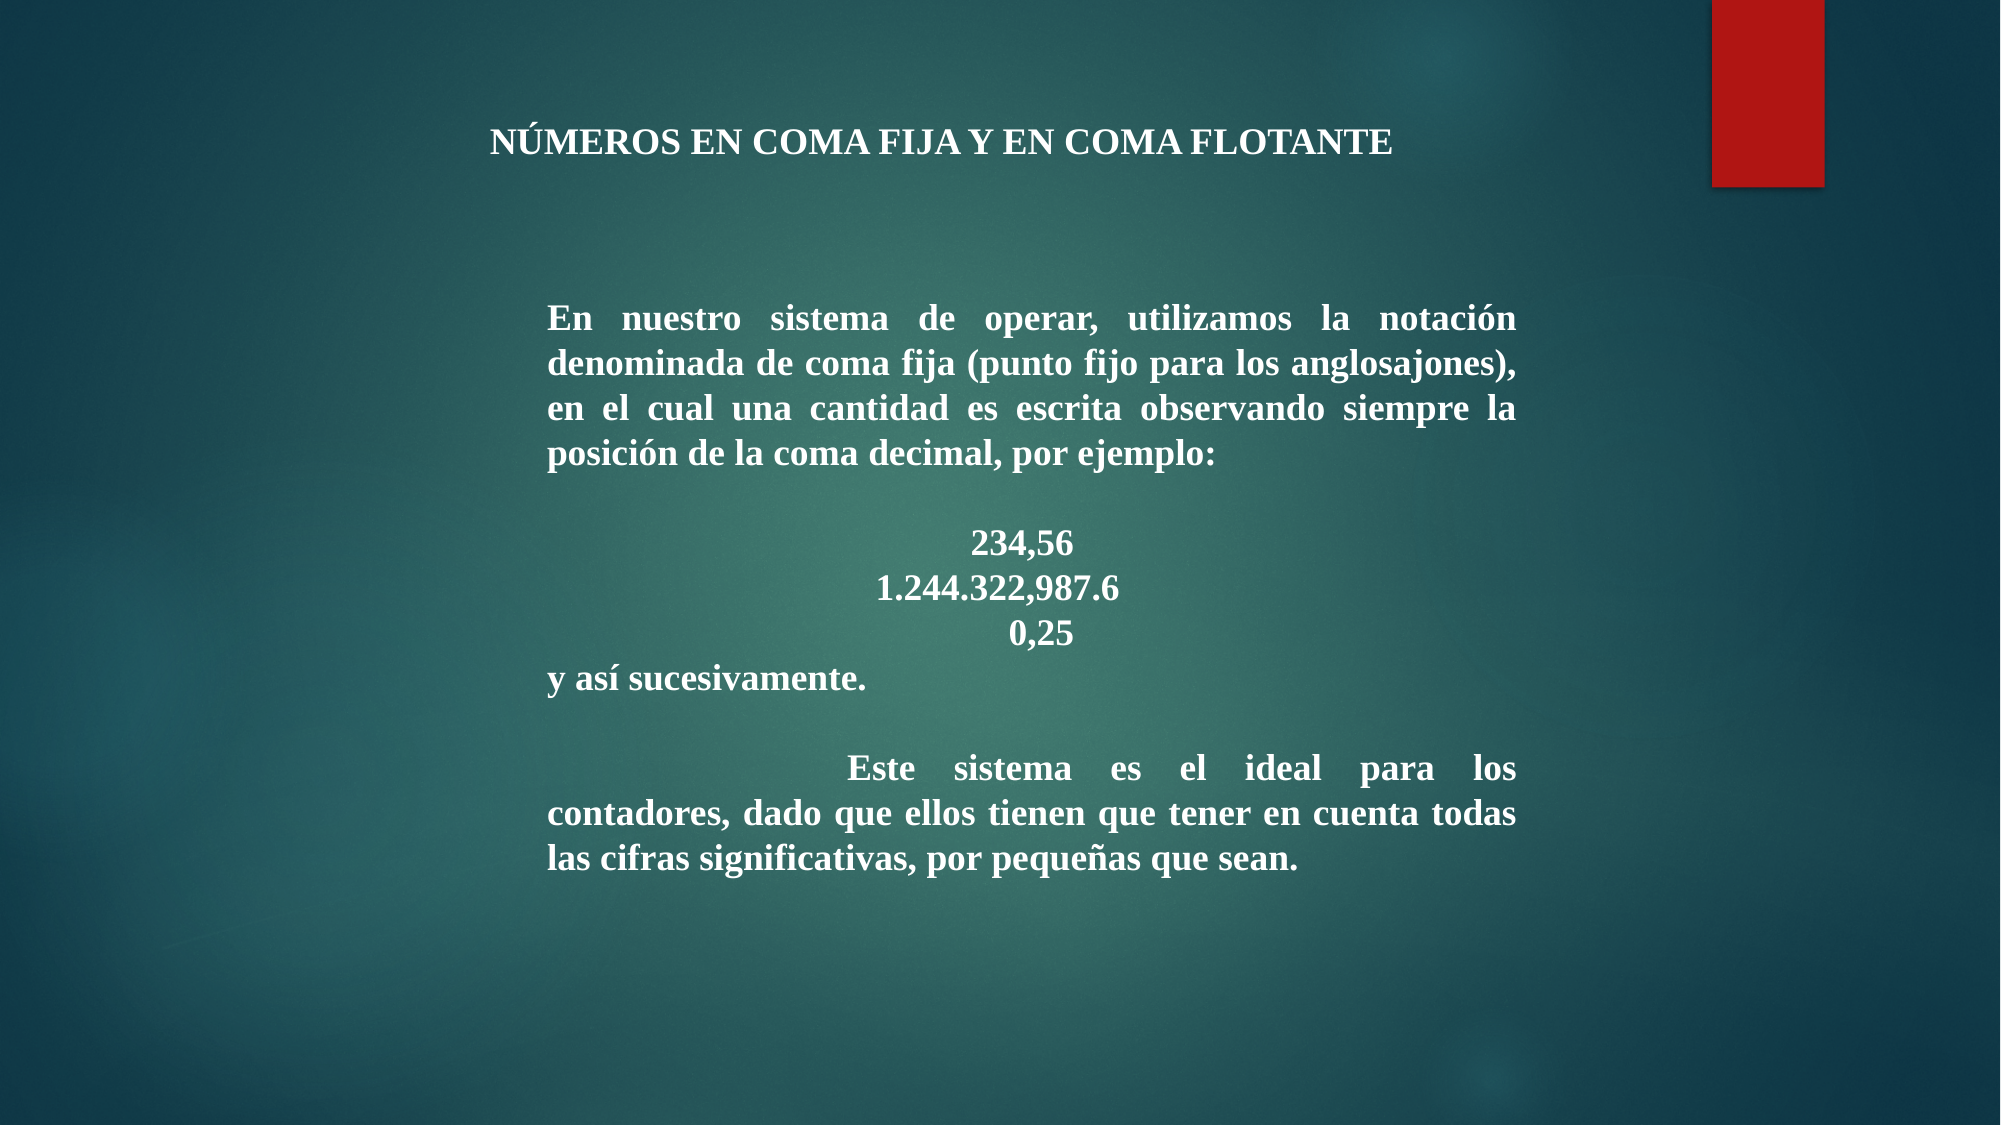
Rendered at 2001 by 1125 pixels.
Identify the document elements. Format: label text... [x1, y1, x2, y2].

text_box NÚMEROS EN COMA FIJA Y EN COMA FLOTANTE [475, 109, 1410, 170]
text_box En nuestro sistema de operar, utilizamos la notación denominada de coma fija (punto fijo para los anglosajones), en el cual una cantidad es escrita observando siempre la posición de la coma decimal, por ejemplo: 234,56 1.244.322,987.6 0,25 y así sucesivamente. Este sistema es el ideal para los contadores, dado que ellos tienen que tener en cuenta todas las cifras significativas, por pequeñas que sean. [532, 285, 1533, 930]
picture [0, 0, 2001, 1125]
